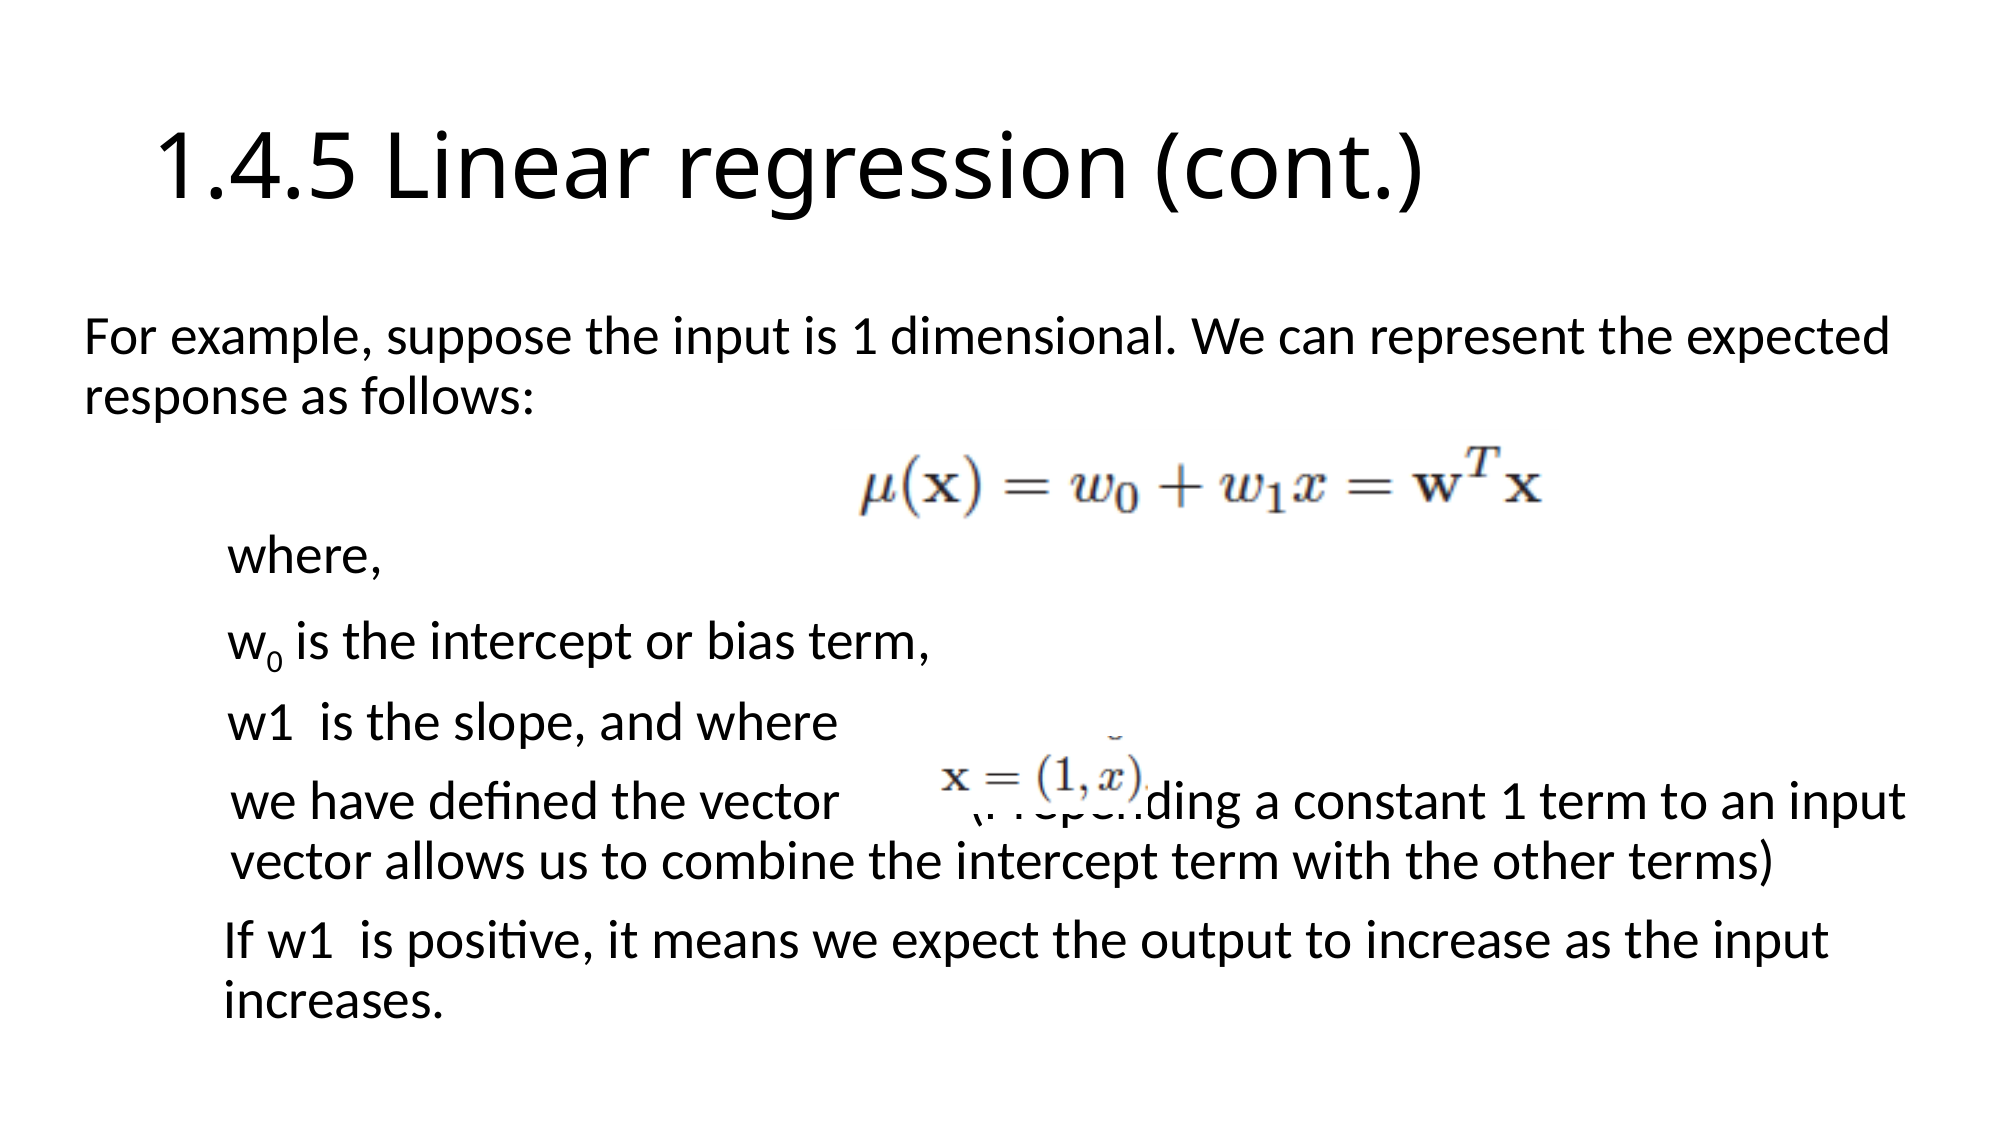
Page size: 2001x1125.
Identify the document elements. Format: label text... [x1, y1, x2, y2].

picture [917, 736, 1148, 814]
picture [827, 428, 1559, 547]
list For example, suppose the input is 1 dimensional. We can represent the expected response as follows: where, w0 is the intercept or bias term, w1 is the slope, and where we have defined the vector (Prepending a constant 1 term to an input vector allows us to combine the intercept term with the other terms) If w1 is positive, it means we expect the output to increase as the input increases. [69, 299, 1926, 1099]
title 1.4.5 Linear regression (cont.) [137, 59, 1863, 278]
